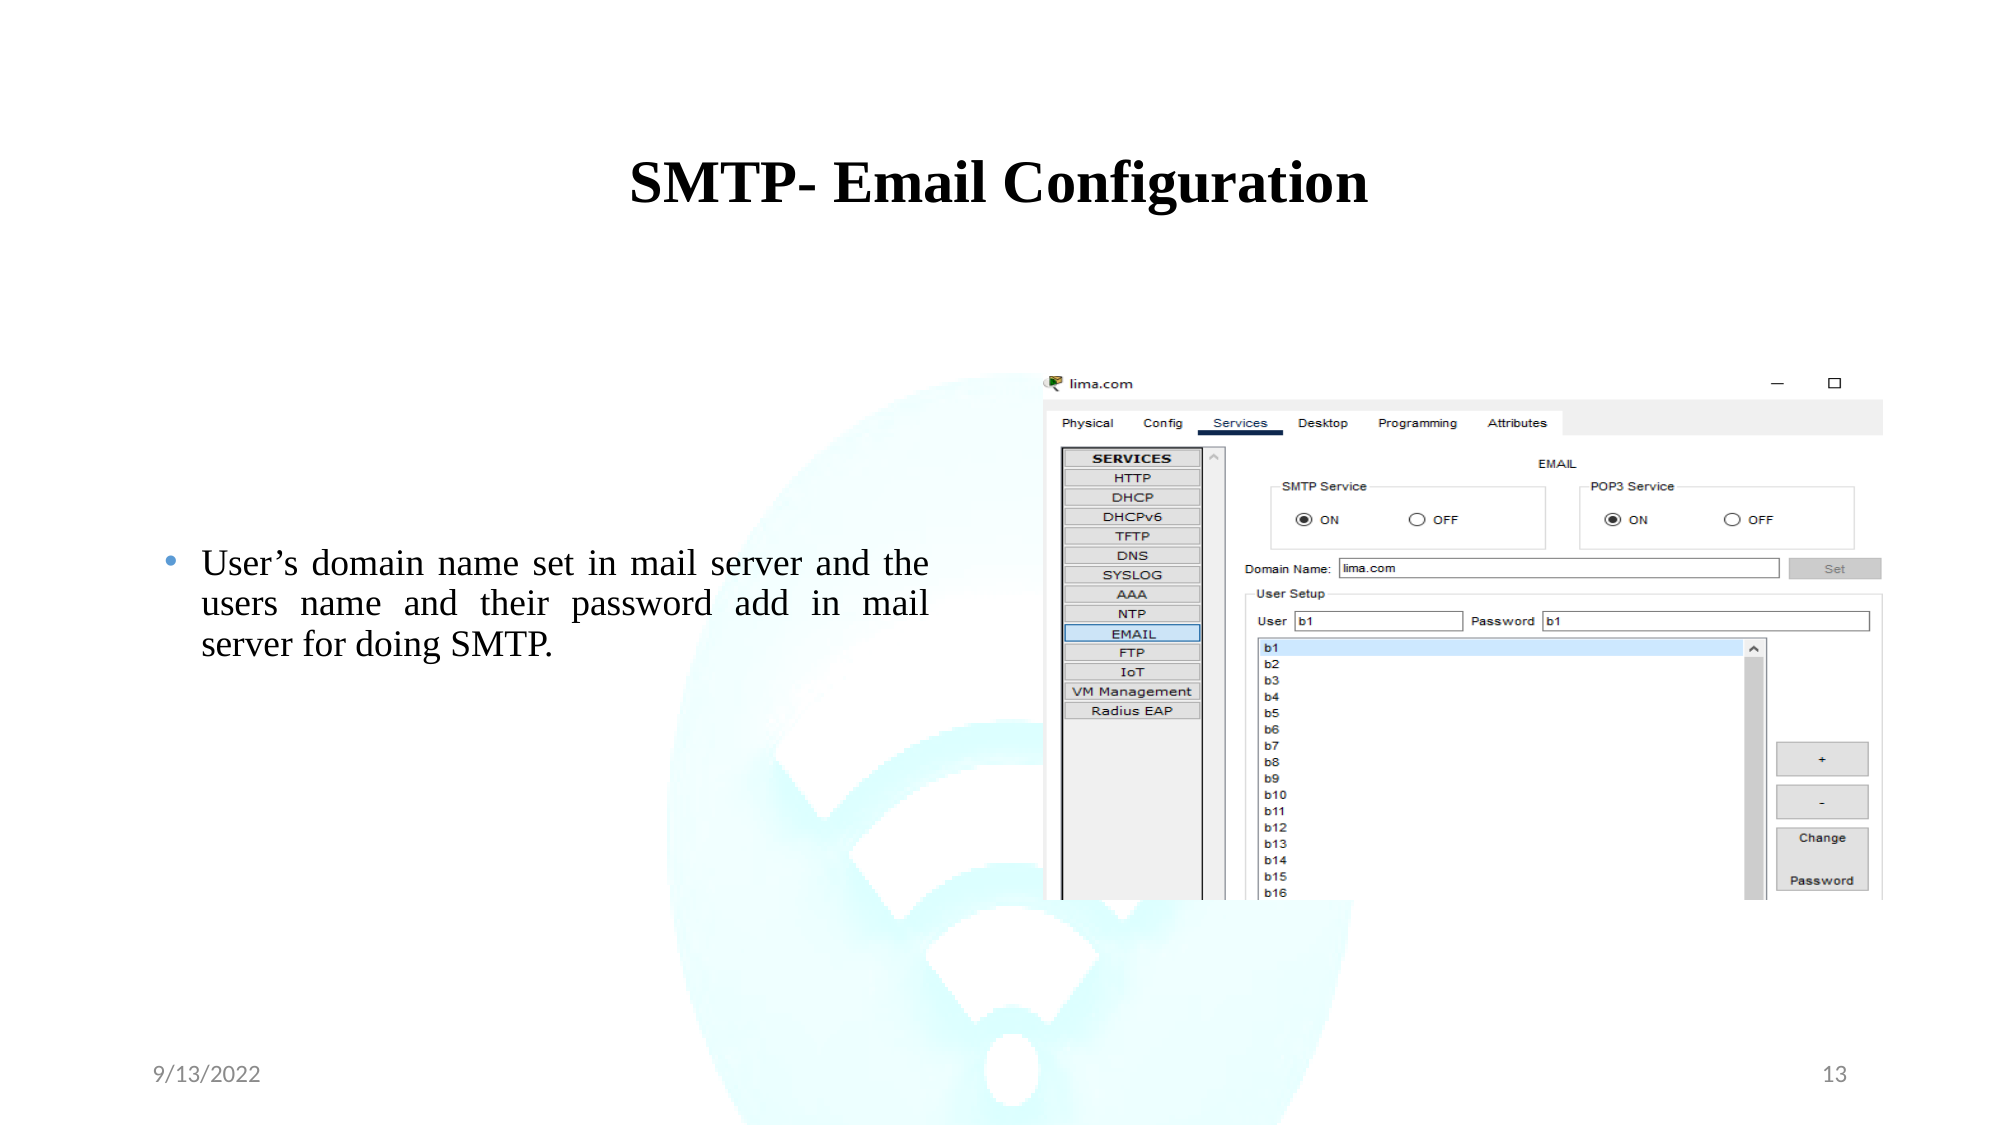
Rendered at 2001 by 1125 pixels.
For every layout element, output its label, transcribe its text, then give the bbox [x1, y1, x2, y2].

text_box SMTP- Email Configuration [249, 62, 1750, 288]
slide_number 13 [1412, 1042, 1863, 1103]
text_box User’s domain name set in mail server and the users name and their password add in mail server for doing SMTP. [149, 374, 946, 979]
picture [1043, 374, 1883, 900]
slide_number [137, 1042, 588, 1103]
